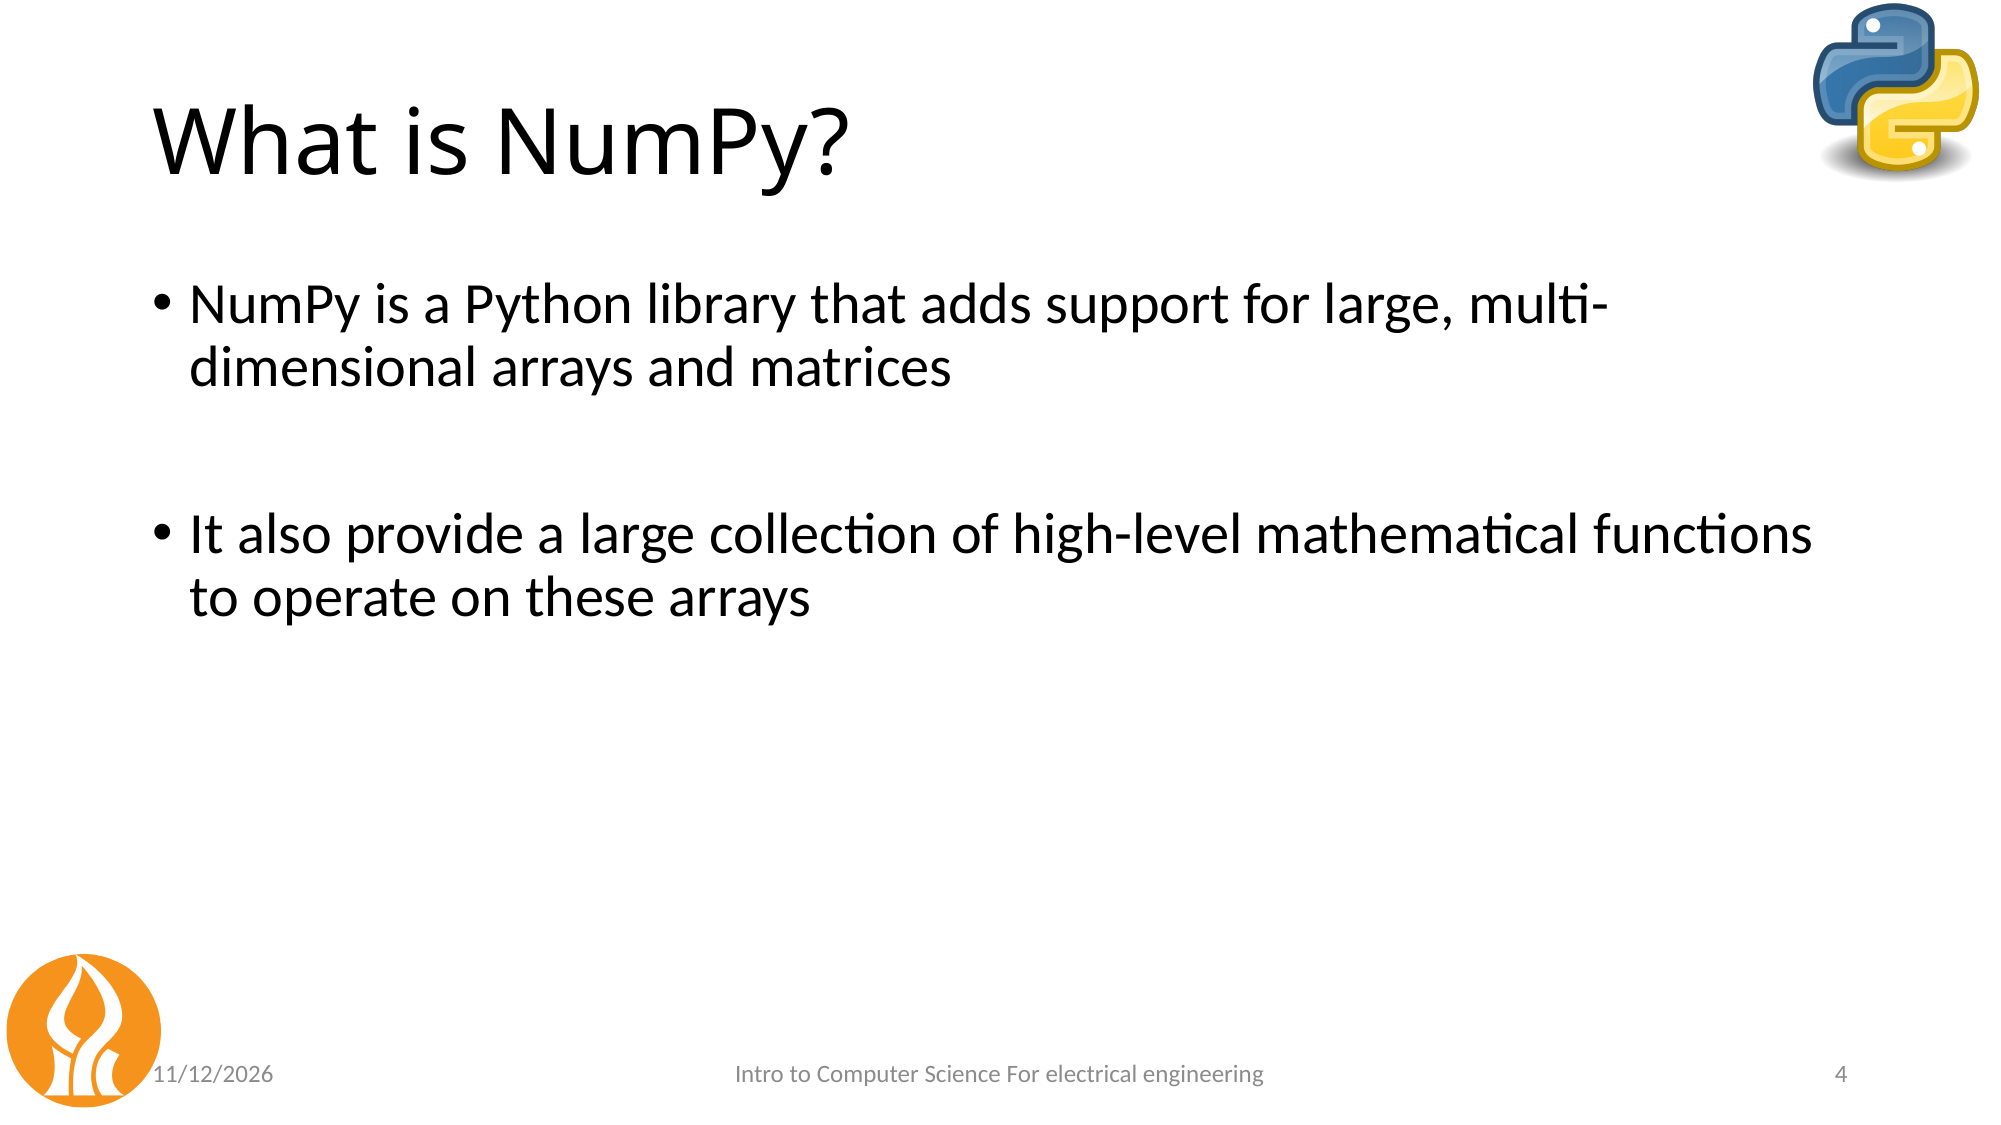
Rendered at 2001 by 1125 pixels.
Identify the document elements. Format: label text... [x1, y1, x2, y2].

list NumPy is a Python library that adds support for large, multi-dimensional arrays and matrices It also provide a large collection of high-level mathematical functions to operate on these arrays [137, 265, 1863, 803]
footer Intro to Computer Science For electrical engineering [662, 1042, 1338, 1103]
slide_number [137, 1042, 588, 1103]
slide_number 4 [1412, 1042, 1863, 1103]
title What is NumPy? [137, 36, 1863, 255]
picture [1802, 0, 1990, 187]
picture [1, 948, 165, 1111]
